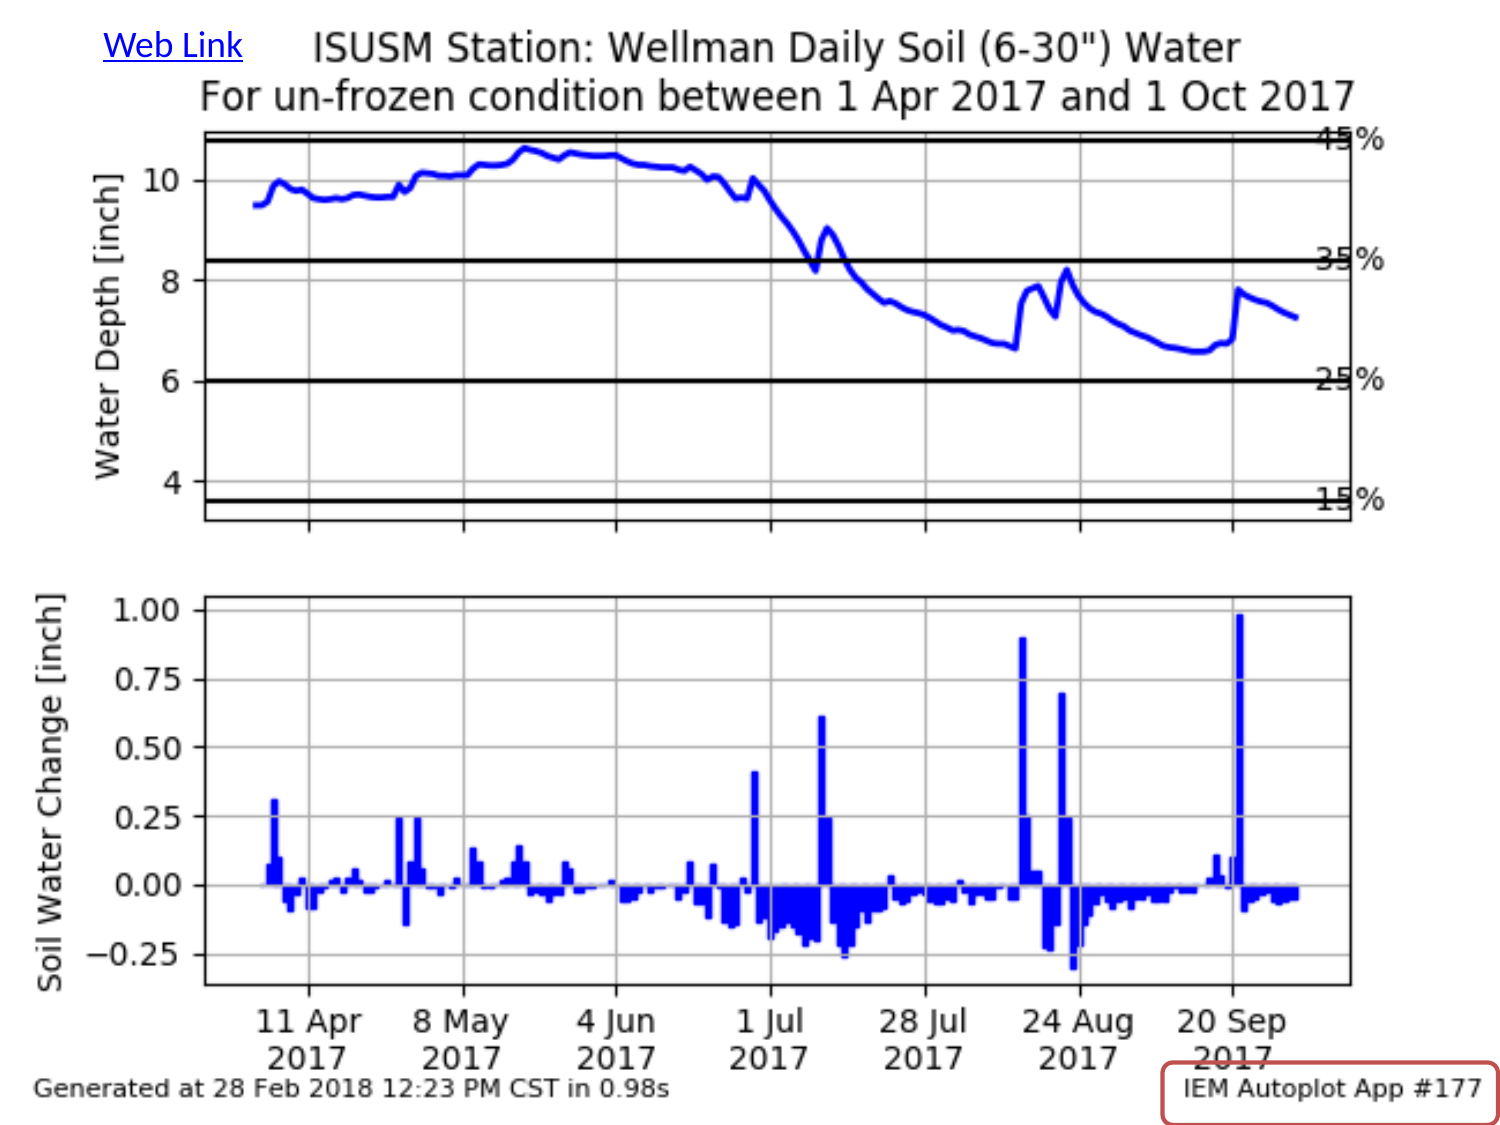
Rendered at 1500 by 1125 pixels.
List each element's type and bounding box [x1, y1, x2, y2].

list [20, 0, 1499, 1107]
text_box [1160, 1114, 1500, 1125]
